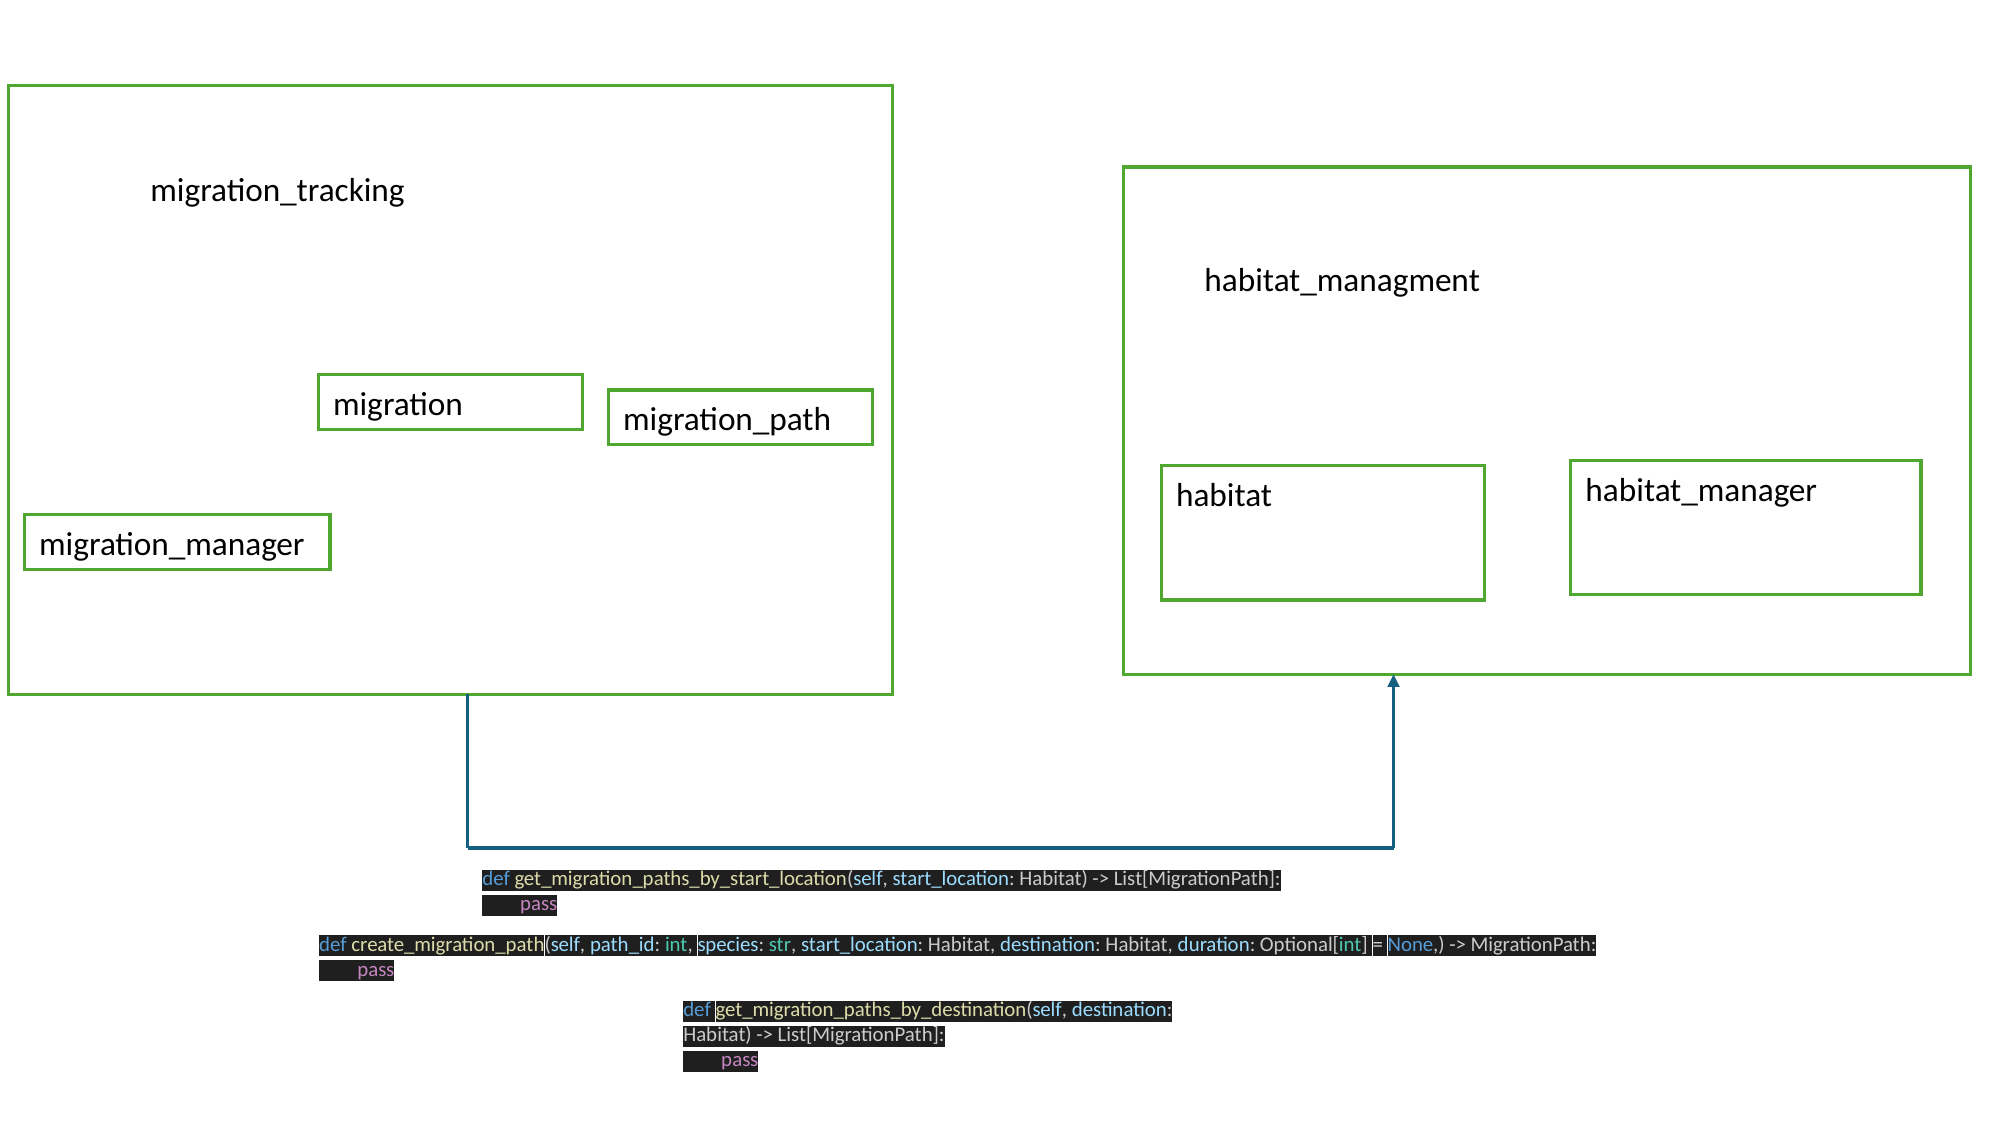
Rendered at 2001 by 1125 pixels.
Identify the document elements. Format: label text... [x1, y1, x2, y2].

text_box migration_path [607, 388, 874, 446]
text_box def create_migration_path(self, path_id: int, species: str, start_location: Habitat, destination: Habitat, duration: Optional[int] = None,) -> MigrationPath: pass [304, 922, 1805, 988]
text_box migration_manager [23, 513, 332, 571]
text_box habitat [1160, 464, 1486, 602]
text_box [1122, 165, 1972, 676]
text_box migration [317, 373, 584, 431]
text_box def get_migration_paths_by_destination(self, destination: Habitat) -> List[MigrationPath]: pass [668, 988, 1236, 1079]
text_box [7, 84, 894, 696]
text_box habitat_manager [1569, 459, 1923, 596]
text_box def get_migration_paths_by_start_location(self, start_location: Habitat) -> List[MigrationPath]: pass [467, 857, 1604, 922]
text_box habitat_managment [1189, 250, 1633, 306]
text_box migration_tracking [135, 161, 442, 216]
